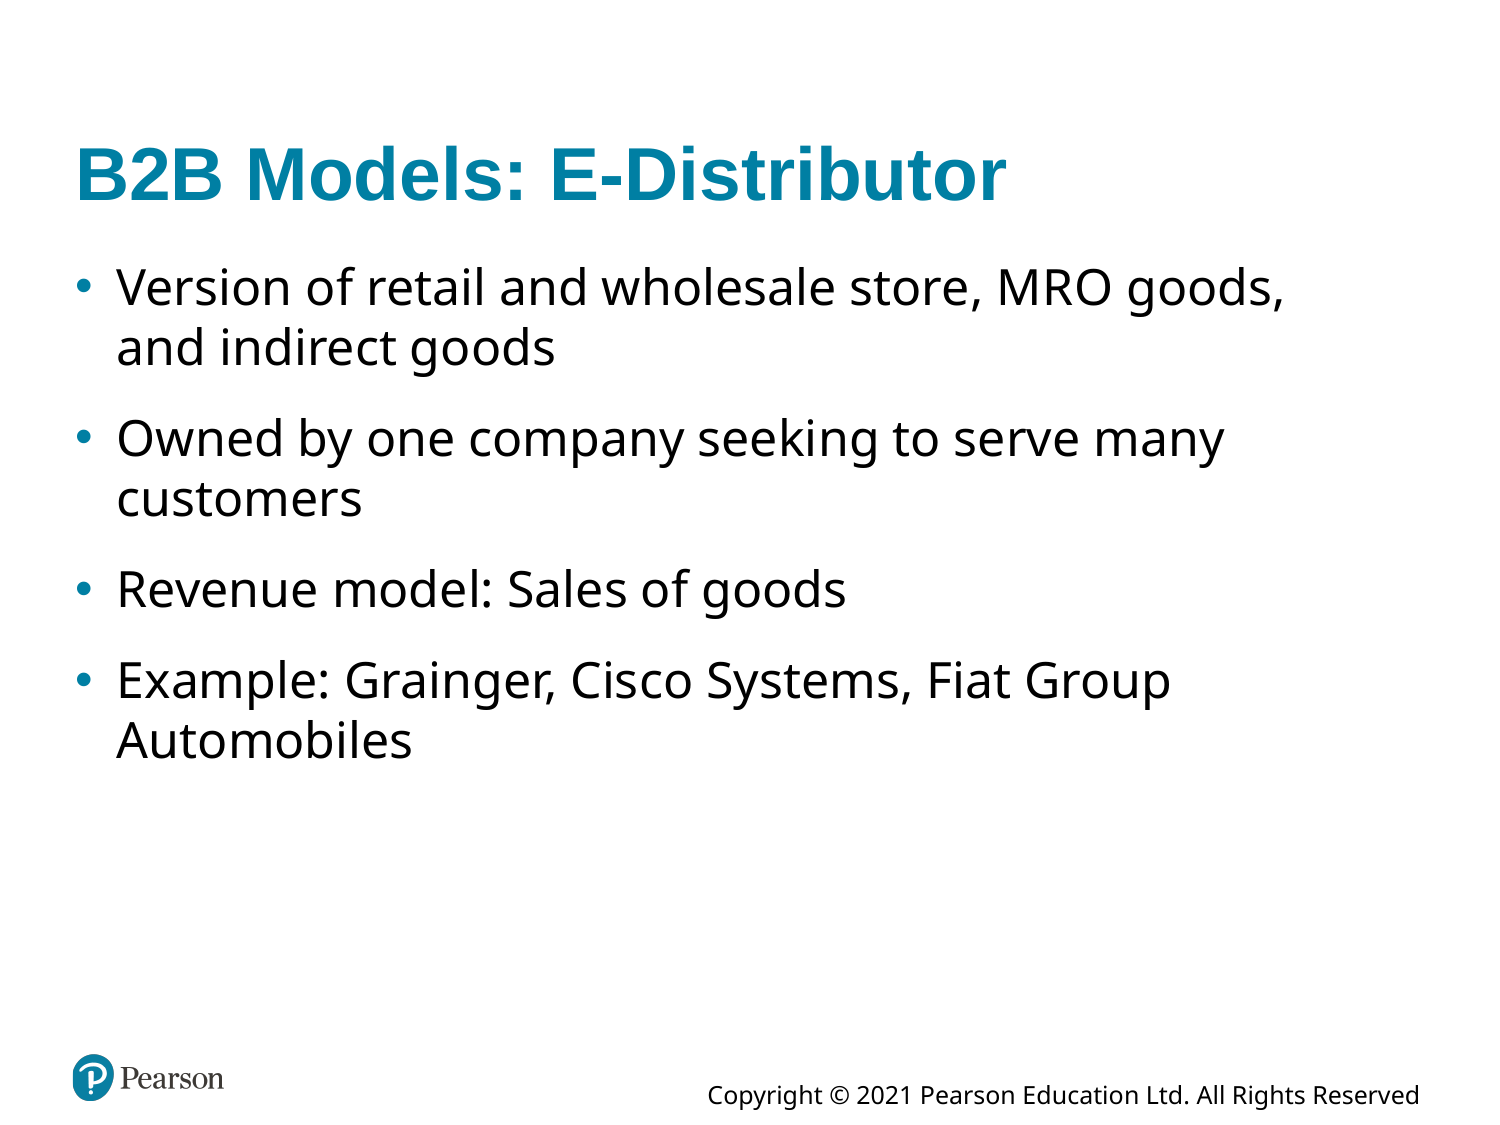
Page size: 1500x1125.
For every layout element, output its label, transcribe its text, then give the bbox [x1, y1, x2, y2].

title B2B Models: E-Distributor [75, 35, 1425, 216]
list Version of retail and wholesale store, M R O goods, and indirect goods Owned by one company seeking to serve many customers Revenue model: Sales of goods Example: Grainger, Cisco Systems, Fiat Group Automobiles [75, 255, 1379, 983]
picture [72, 1087, 83, 1101]
picture [72, 1054, 88, 1070]
picture [80, 1063, 106, 1088]
picture [98, 1054, 224, 1101]
